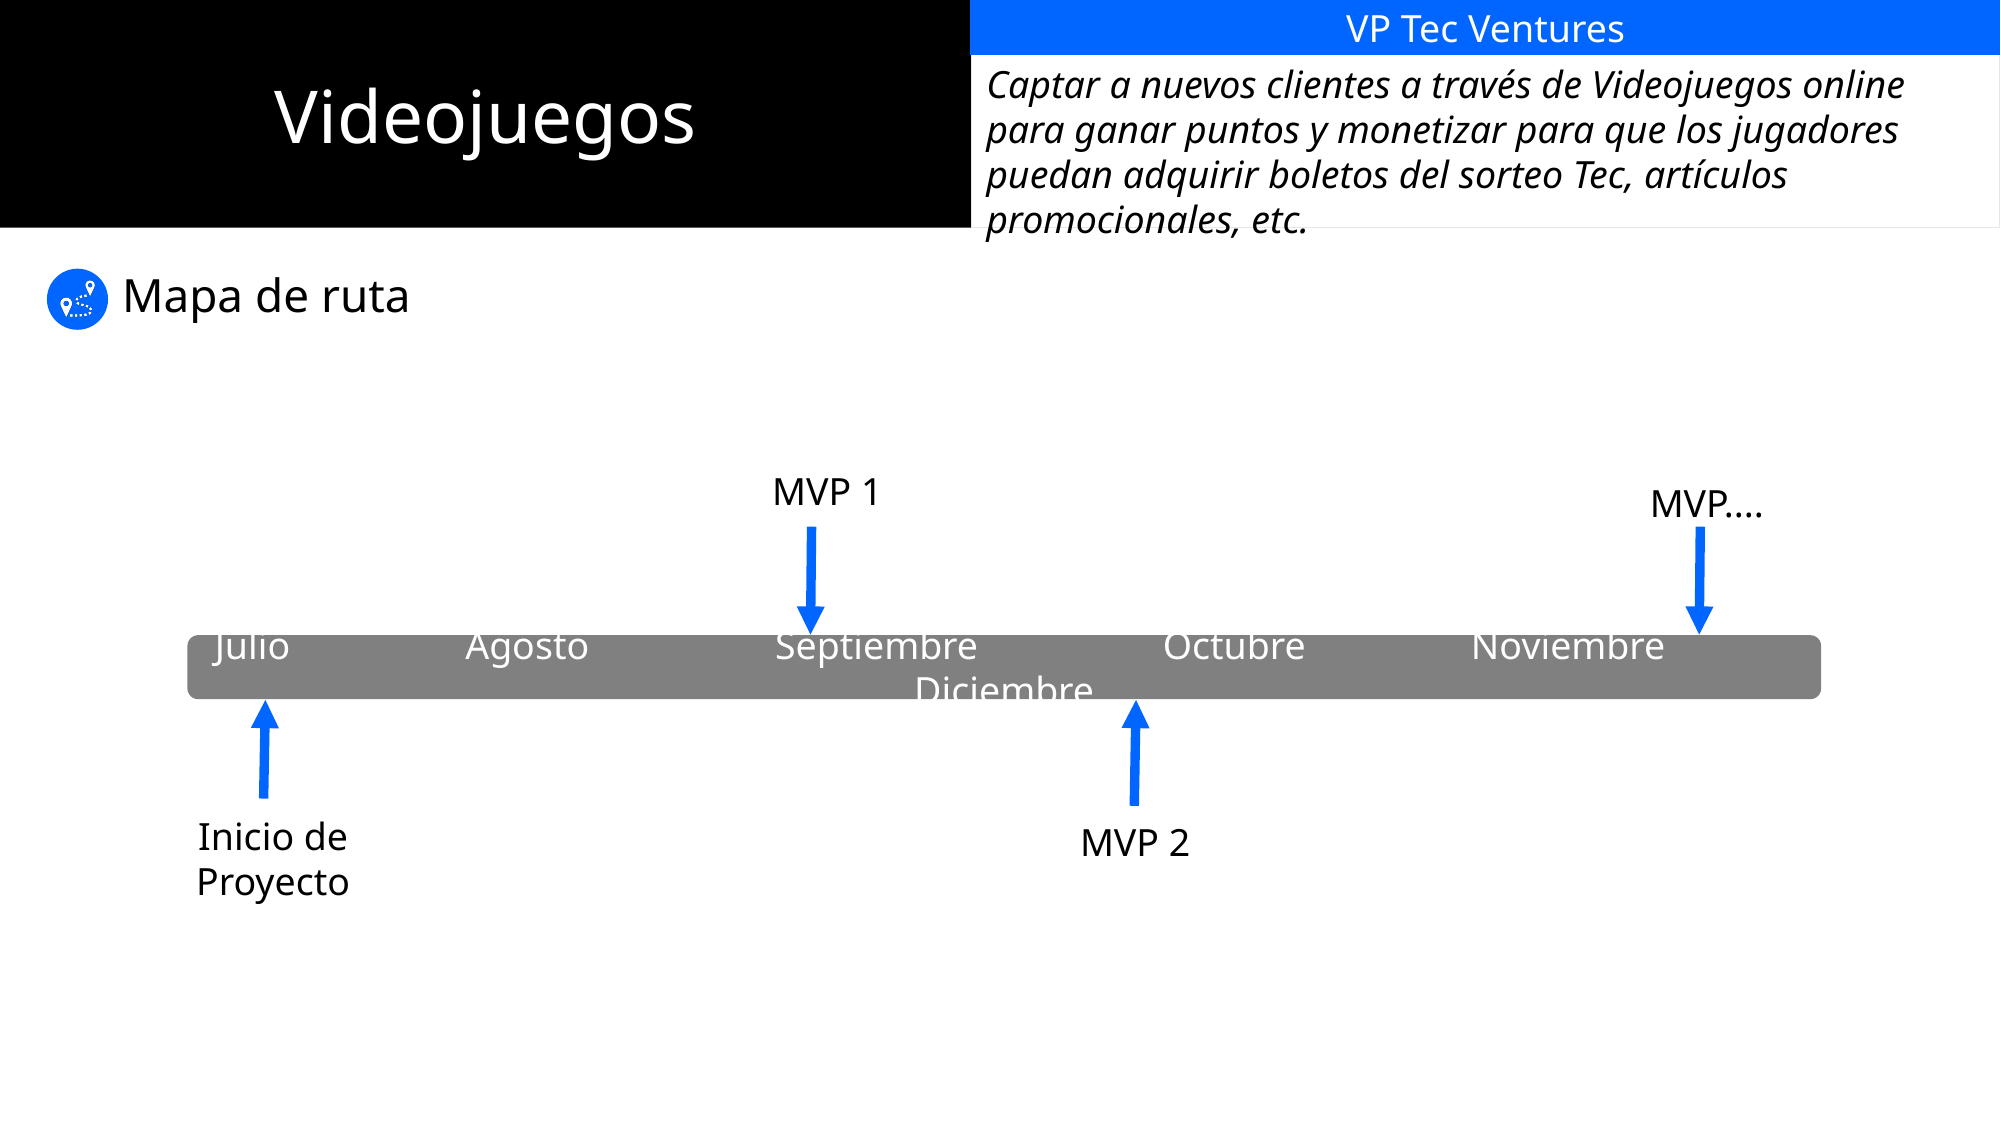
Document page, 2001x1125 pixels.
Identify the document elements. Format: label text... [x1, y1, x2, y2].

text_box Julio Agosto Septiembre Octubre Noviembre Diciembre [186, 634, 1823, 701]
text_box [47, 259, 609, 340]
text_box Inicio de Proyecto [122, 805, 425, 911]
text_box VP Tec Ventures [970, 0, 2000, 55]
text_box MVP 2 [984, 811, 1287, 871]
text_box MVP 1 [676, 460, 979, 521]
text_box Captar a nuevos clientes a través de Videojuegos online para ganar puntos y monetizar para que los jugadores puedan adquirir boletos del sorteo Tec, artículos promocionales, etc. [971, 55, 2000, 228]
text_box MVP.... [1555, 472, 1859, 533]
text_box Videojuegos [0, 0, 972, 229]
